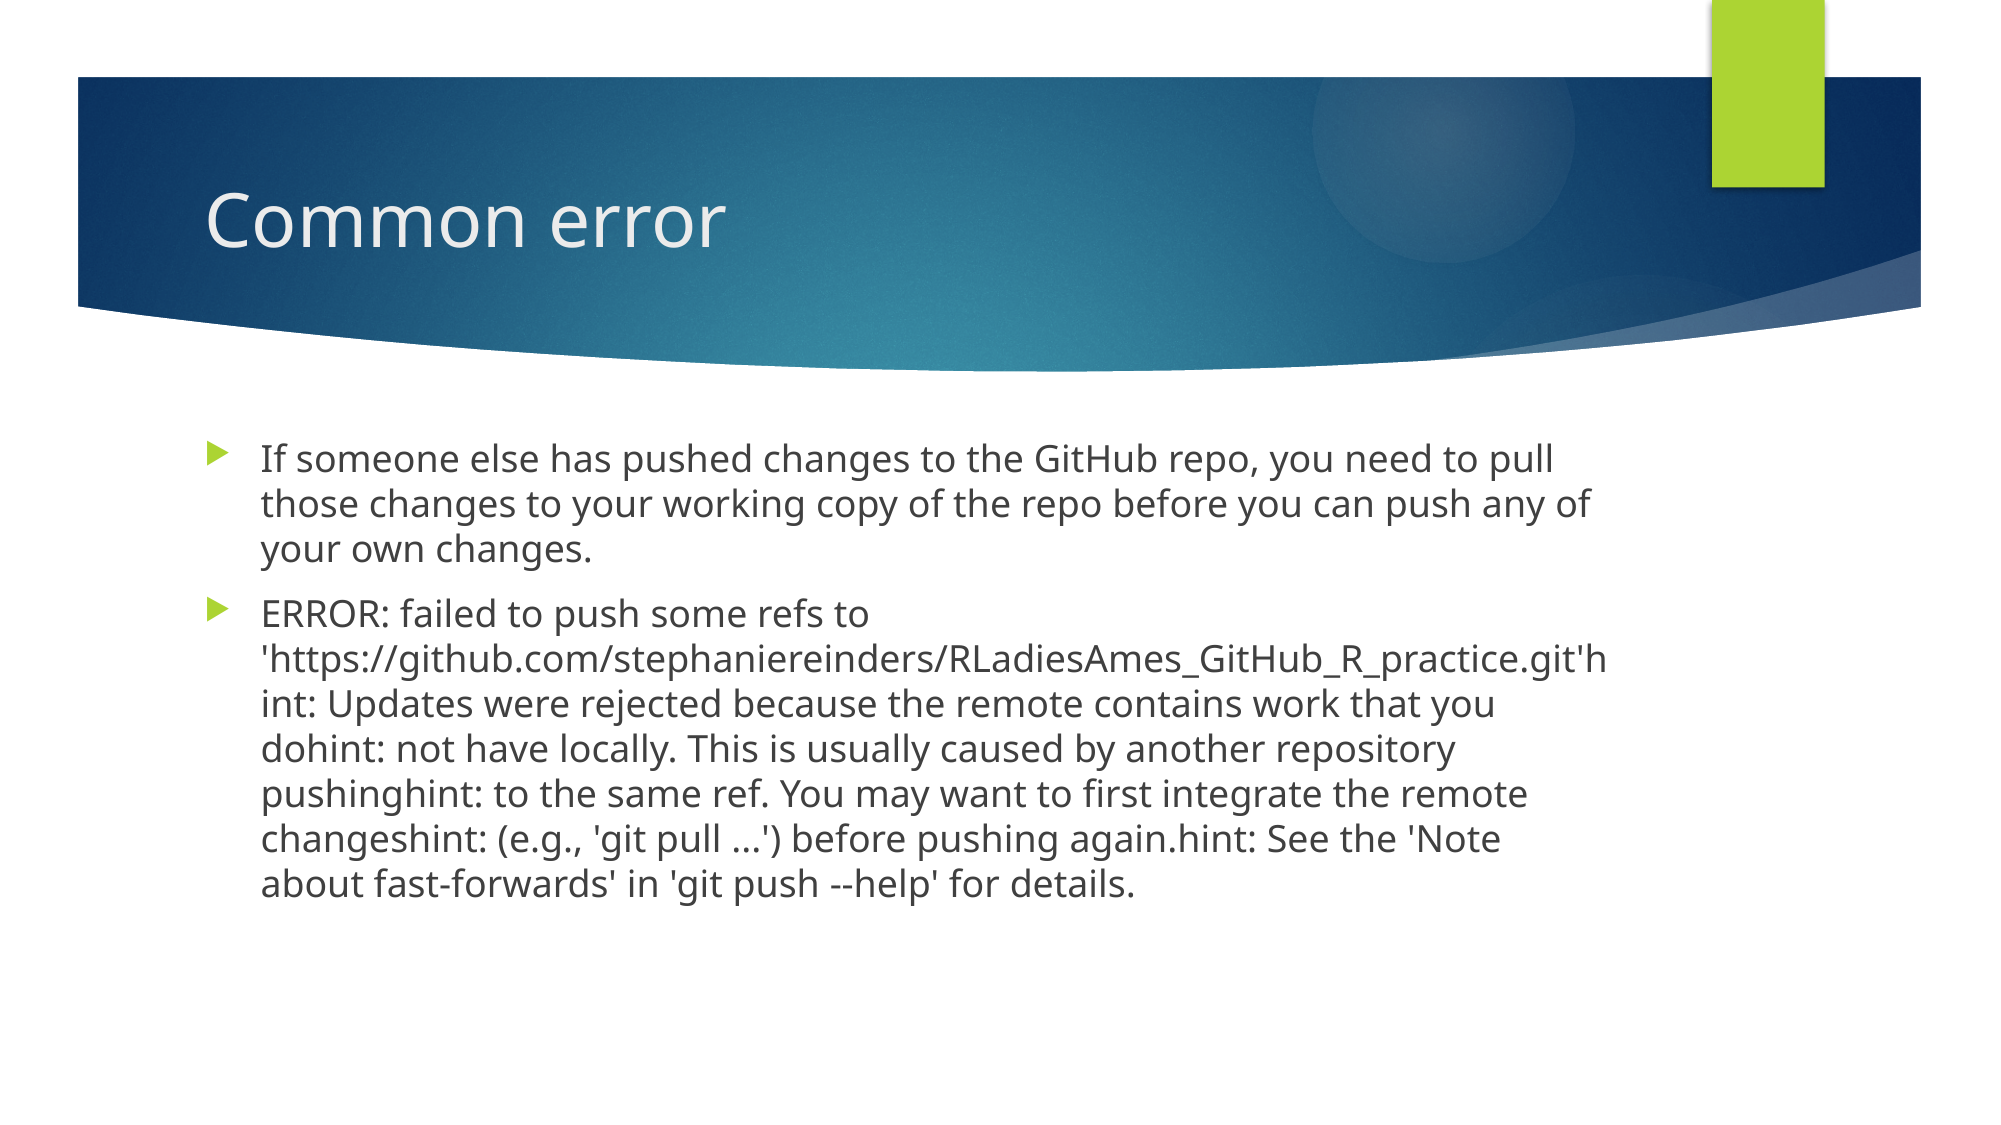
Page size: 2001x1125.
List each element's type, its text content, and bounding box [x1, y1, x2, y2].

list If someone else has pushed changes to the GitHub repo, you need to pull those changes to your working copy of the repo before you can push any of your own changes. ERROR: failed to push some refs to 'https://github.com/stephaniereinders/RLadiesAmes_GitHub_R_practice.git'hint: Updates were rejected because the remote contains work that you dohint: not have locally. This is usually caused by another repository pushinghint: to the same ref. You may want to first integrate the remote changeshint: (e.g., 'git pull ...') before pushing again.hint: See the 'Note about fast-forwards' in 'git push --help' for details. [189, 427, 1627, 988]
title Common error [189, 159, 1627, 276]
